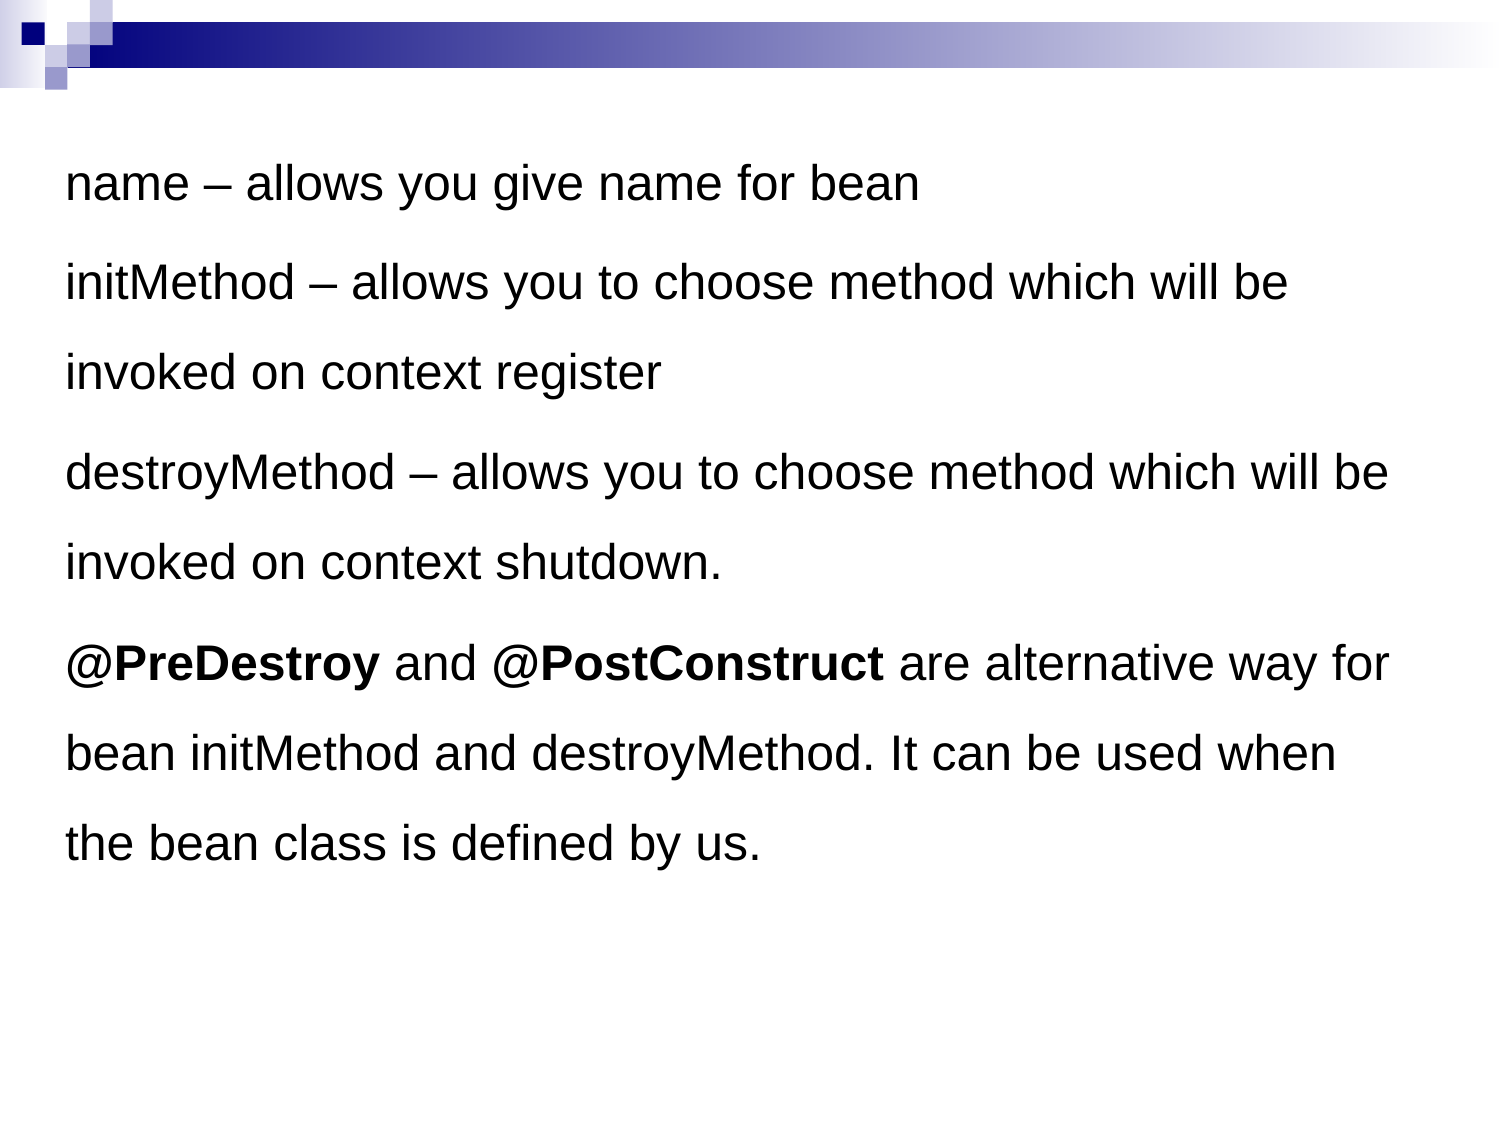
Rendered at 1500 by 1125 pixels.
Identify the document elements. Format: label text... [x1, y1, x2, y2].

list name – allows you give name for bean initMethod – allows you to choose method which will be invoked on context register destroyMethod – allows you to choose method which will be invoked on context shutdown. @PreDestroy and @PostConstruct are alternative way for bean initMethod and destroyMethod. It can be used when the bean class is defined by us. [50, 112, 1425, 963]
